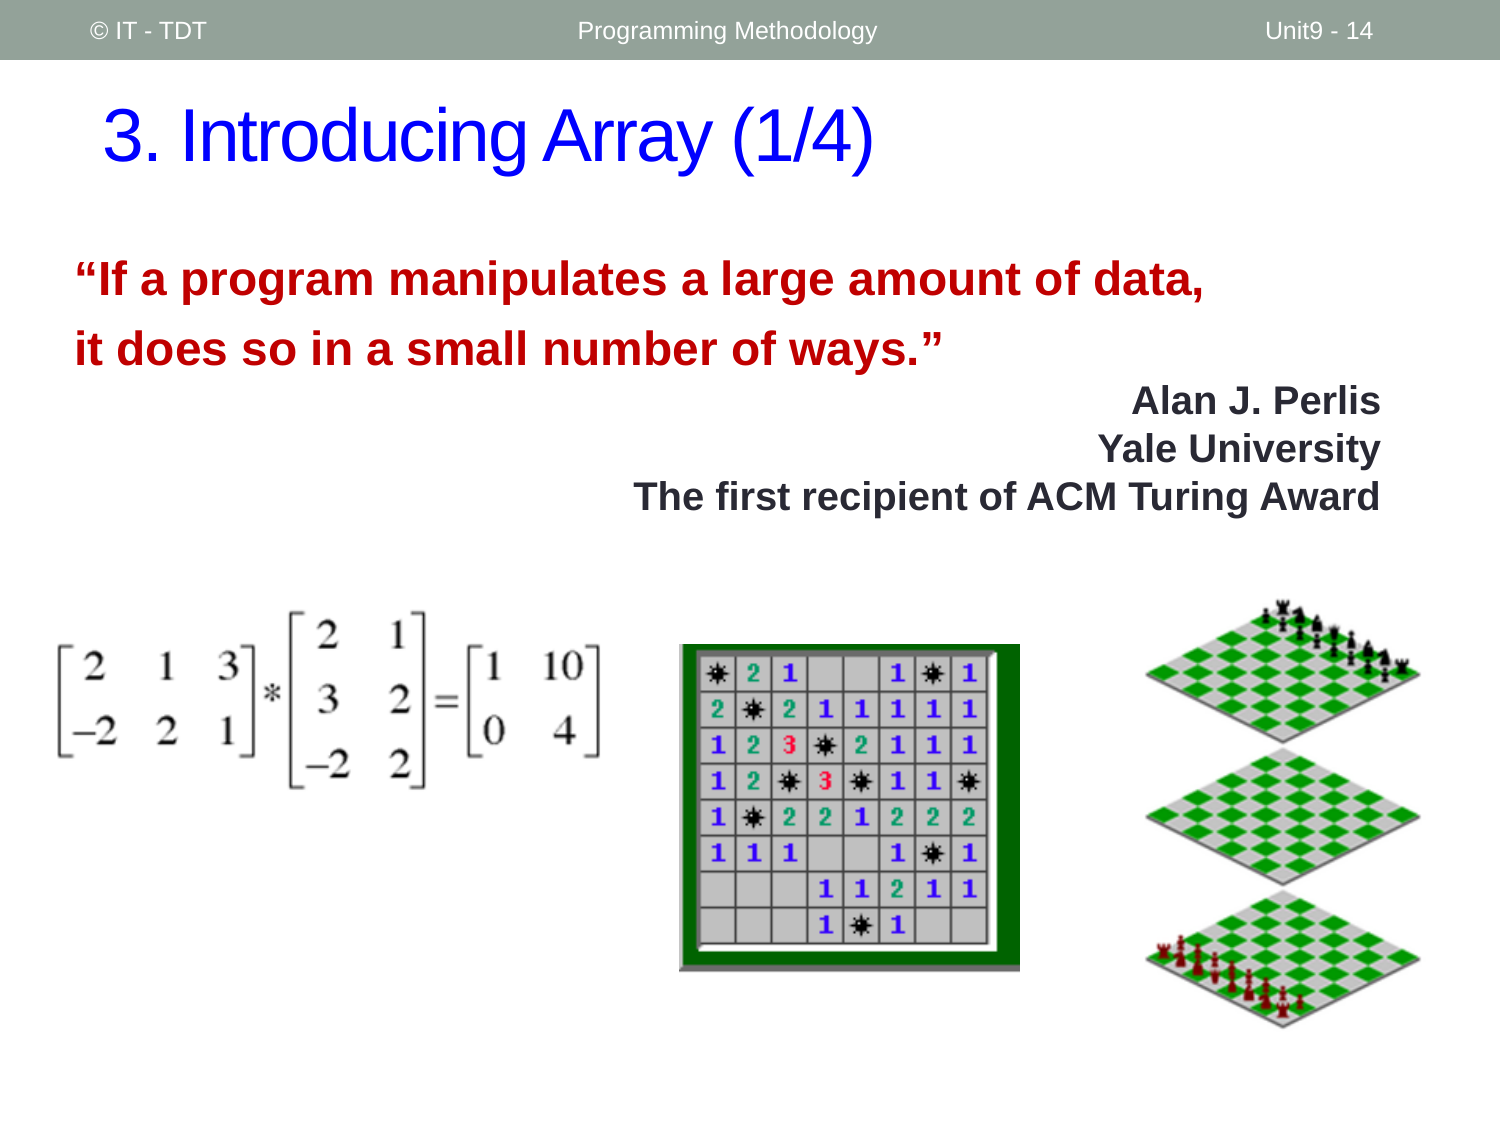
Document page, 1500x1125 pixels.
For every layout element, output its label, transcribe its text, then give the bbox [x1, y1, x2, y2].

footer Programming Methodology [562, 3, 1238, 57]
slide_number Unit9 - 14 [1250, 3, 1425, 57]
picture [679, 644, 1020, 979]
text_box “If a program manipulates a large amount of data, it does so in a small number of ways.” Alan J. Perlis Yale University The first recipient of ACM Turing Award [59, 240, 1397, 527]
picture [47, 601, 622, 801]
slide_number © IT - TDT [75, 3, 550, 57]
title 3. Introducing Array (1/4) [87, 62, 1463, 200]
picture [1136, 587, 1429, 1036]
